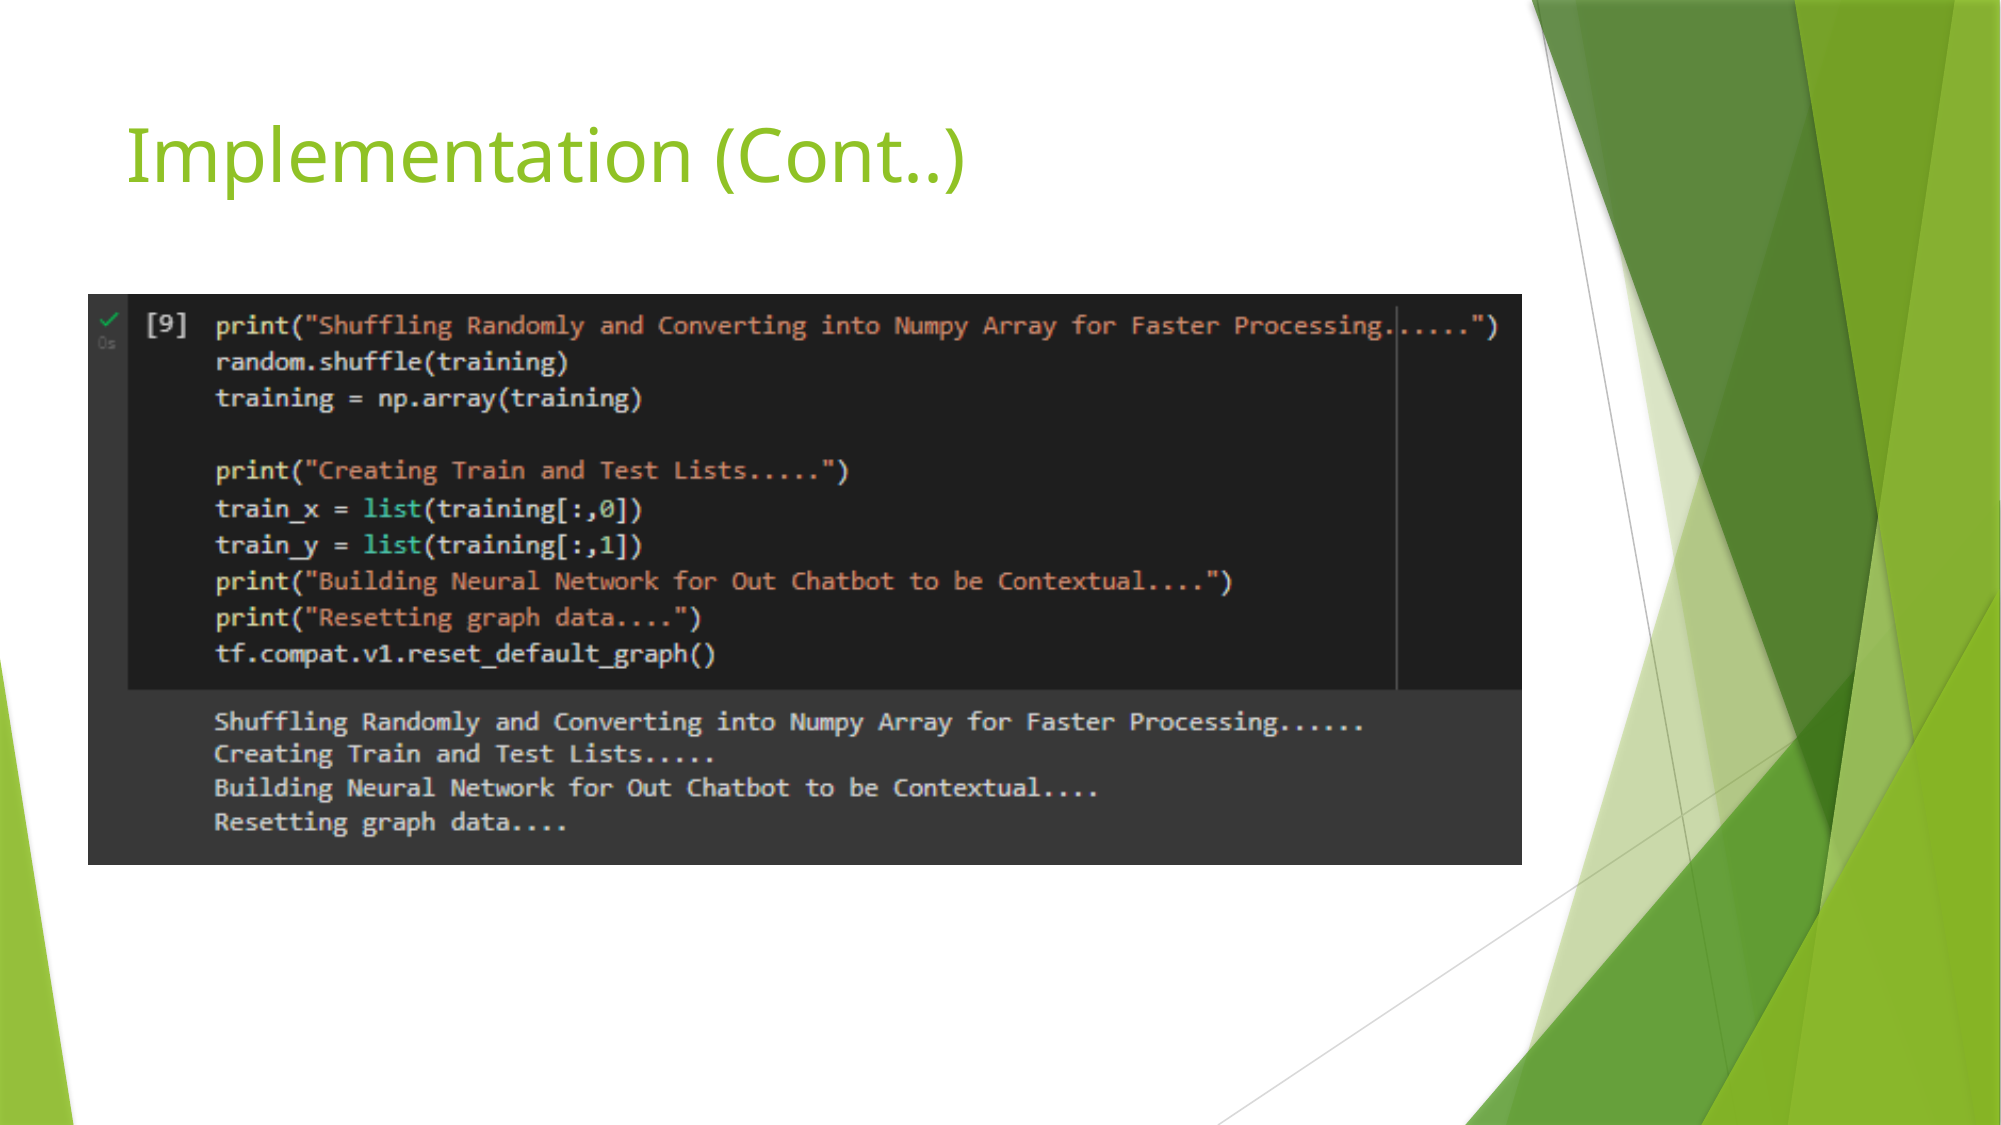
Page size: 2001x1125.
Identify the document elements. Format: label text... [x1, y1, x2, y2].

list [88, 293, 1522, 866]
title Implementation (Cont..) [111, 99, 1522, 293]
